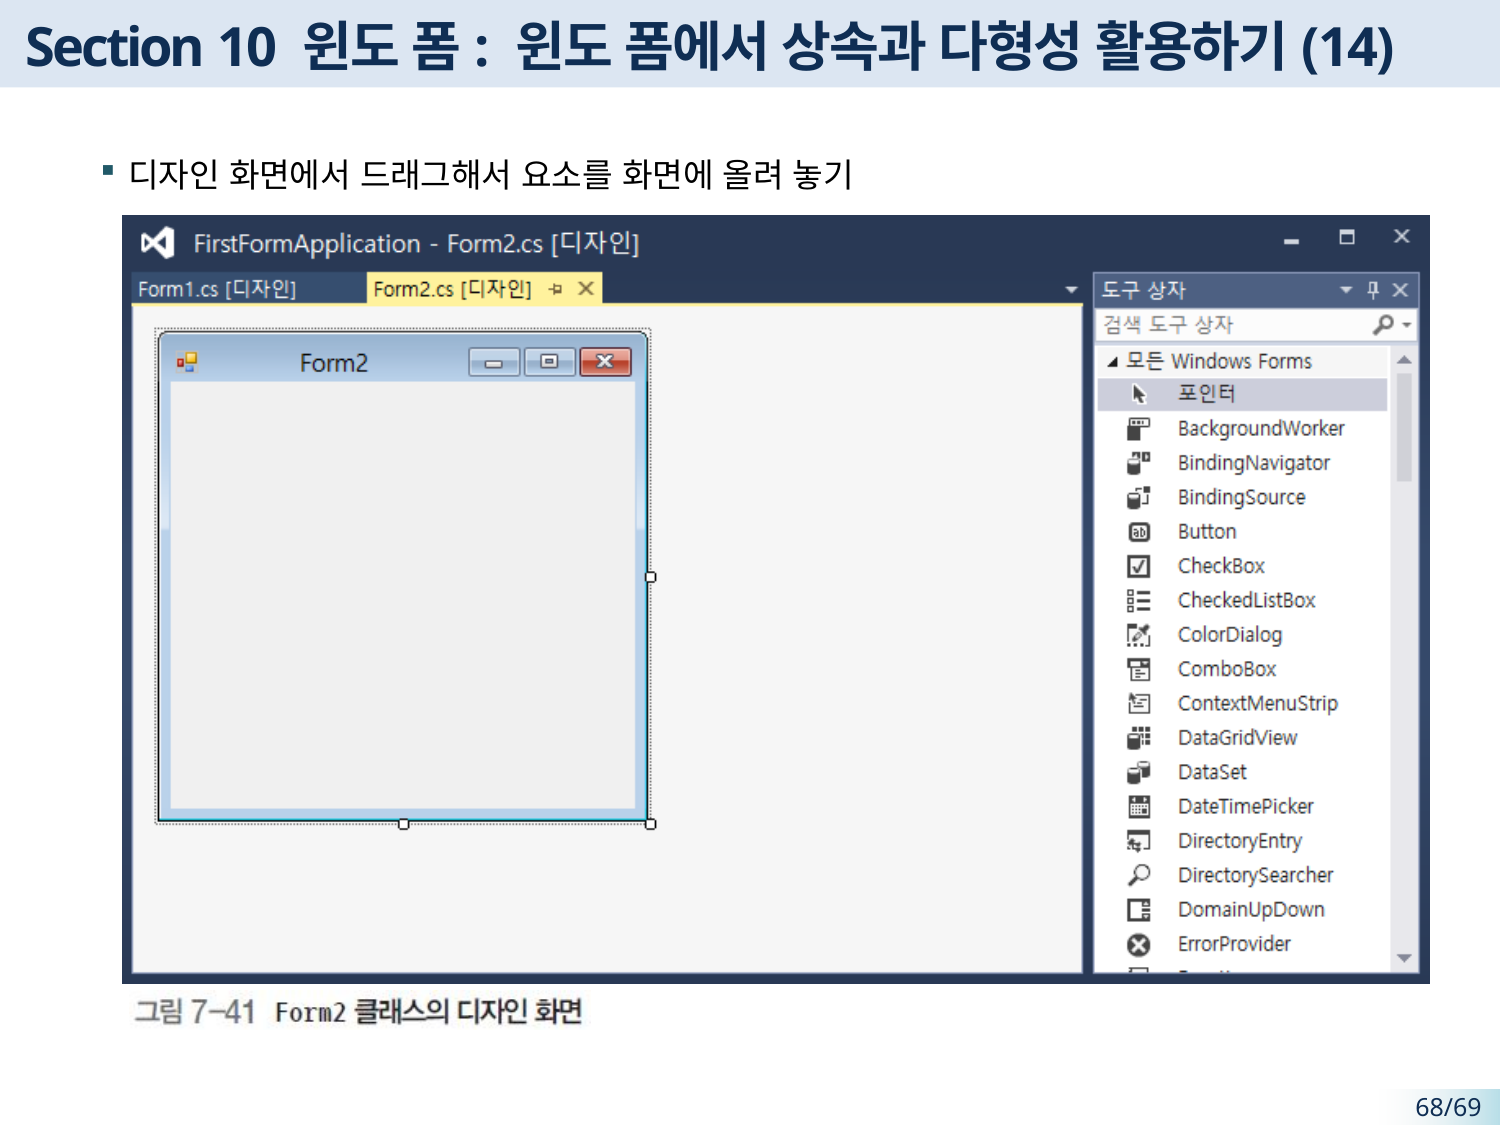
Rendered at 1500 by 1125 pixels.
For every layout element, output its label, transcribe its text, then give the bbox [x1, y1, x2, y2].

list 디자인 화면에서 드래그해서 요소를 화면에 올려 놓기 [10, 126, 1481, 1057]
picture [129, 990, 591, 1030]
picture [122, 215, 1430, 984]
title Section 10 윈도 폼: 윈도 폼에서 상속과 다형성 활용하기(14) [10, 5, 1459, 84]
